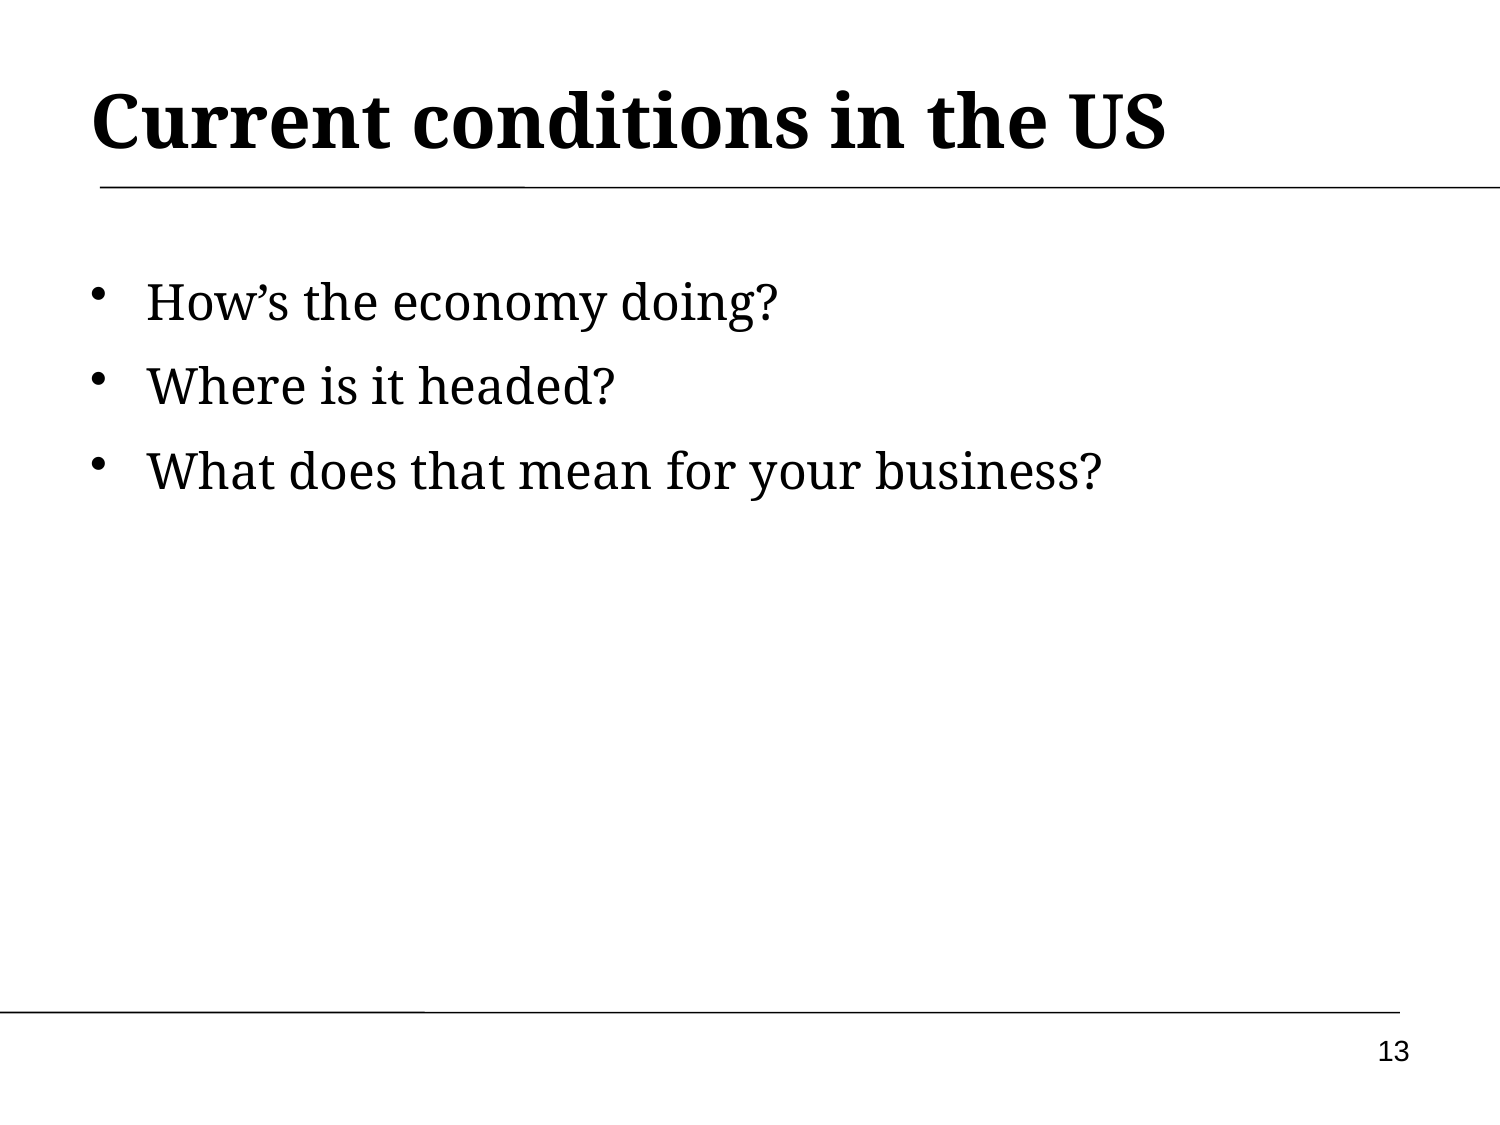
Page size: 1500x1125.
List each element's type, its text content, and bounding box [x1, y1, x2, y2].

title Current conditions in the US [74, 49, 1426, 188]
list How’s the economy doing? Where is it headed? What does that mean for your business? [74, 262, 1426, 1006]
slide_number 13 [1074, 1024, 1426, 1103]
